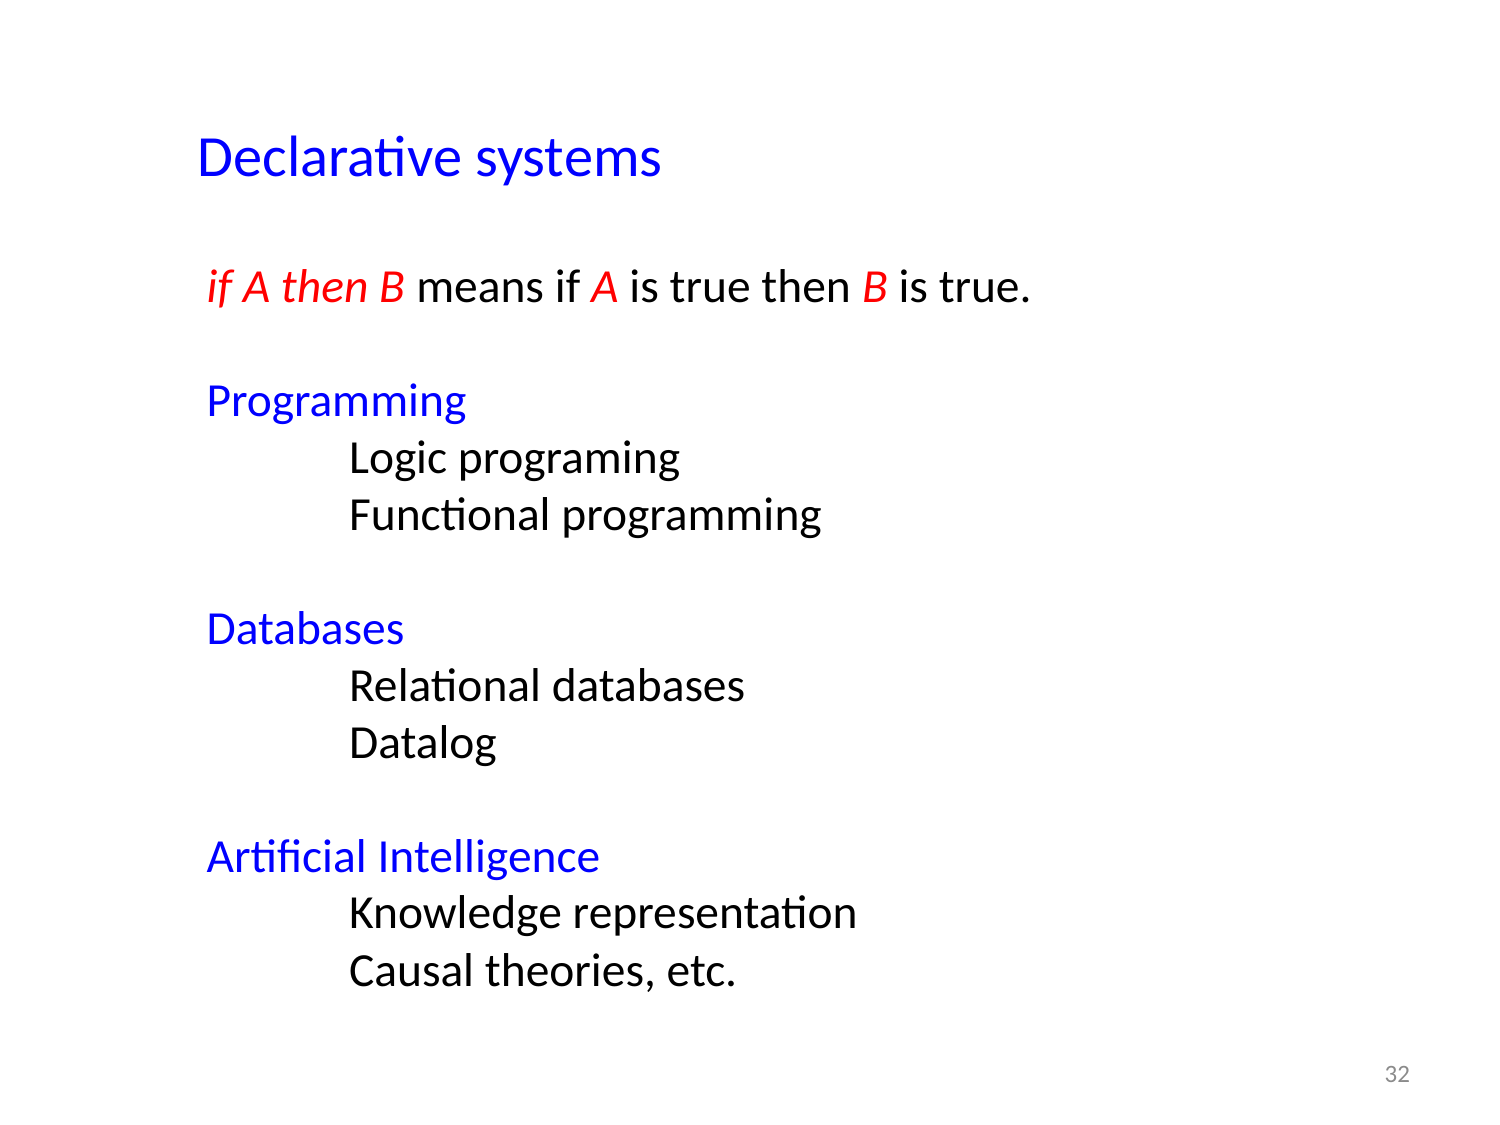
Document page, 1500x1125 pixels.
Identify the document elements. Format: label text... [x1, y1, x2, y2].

list if A then B means if A is true then B is true. Programming Logic programing Functional programming Databases Relational databases Datalog Artificial Intelligence Knowledge representation Causal theories, etc. [206, 255, 1500, 998]
slide_number 32 [1074, 1042, 1425, 1103]
title Declarative systems [183, 59, 1500, 248]
